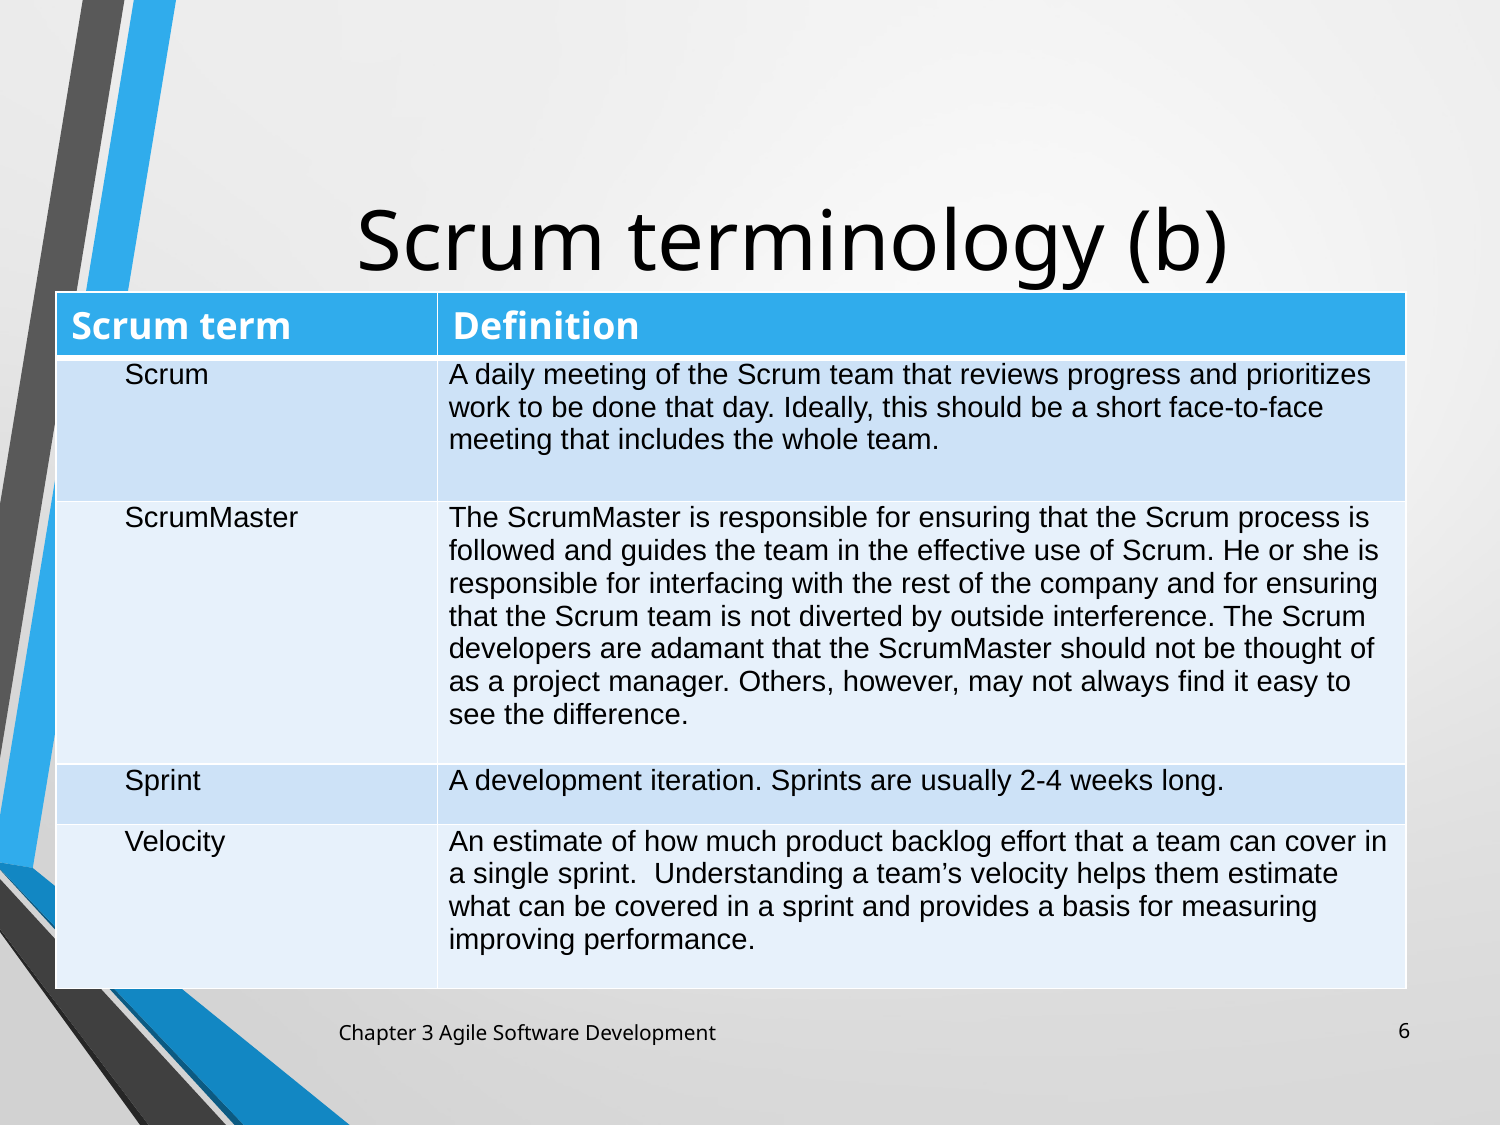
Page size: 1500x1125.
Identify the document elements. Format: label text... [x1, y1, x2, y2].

footer Chapter 3 Agile Software Development [323, 1001, 1196, 1062]
table_cell Scrum [57, 361, 437, 501]
table_cell A development iteration. Sprints are usually 2-4 weeks long. [438, 765, 1405, 824]
table_cell An estimate of how much product backlog effort that a team can cover in a single sprint. Understanding a team’s velocity helps them estimate what can be covered in a sprint and provides a basis for measuring improving performance. [438, 825, 1405, 988]
table_header Scrum term [57, 293, 437, 355]
table_cell ScrumMaster [57, 502, 437, 763]
table_cell A daily meeting of the Scrum team that reviews progress and prioritizes work to be done that day. Ideally, this should be a short face-to-face meeting that includes the whole team. [438, 361, 1405, 501]
table_header Definition [438, 293, 1405, 355]
table_cell Sprint [57, 765, 437, 824]
table_cell Velocity [57, 825, 437, 988]
slide_number 6 [1354, 1001, 1425, 1062]
title Scrum terminology (b) [161, 75, 1425, 400]
table_cell The ScrumMaster is responsible for ensuring that the Scrum process is followed and guides the team in the effective use of Scrum. He or she is responsible for interfacing with the rest of the company and for ensuring that the Scrum team is not diverted by outside interference. The Scrum developers are adamant that the ScrumMaster should not be thought of as a project manager. Others, however, may not always find it easy to see the difference. [438, 502, 1405, 763]
